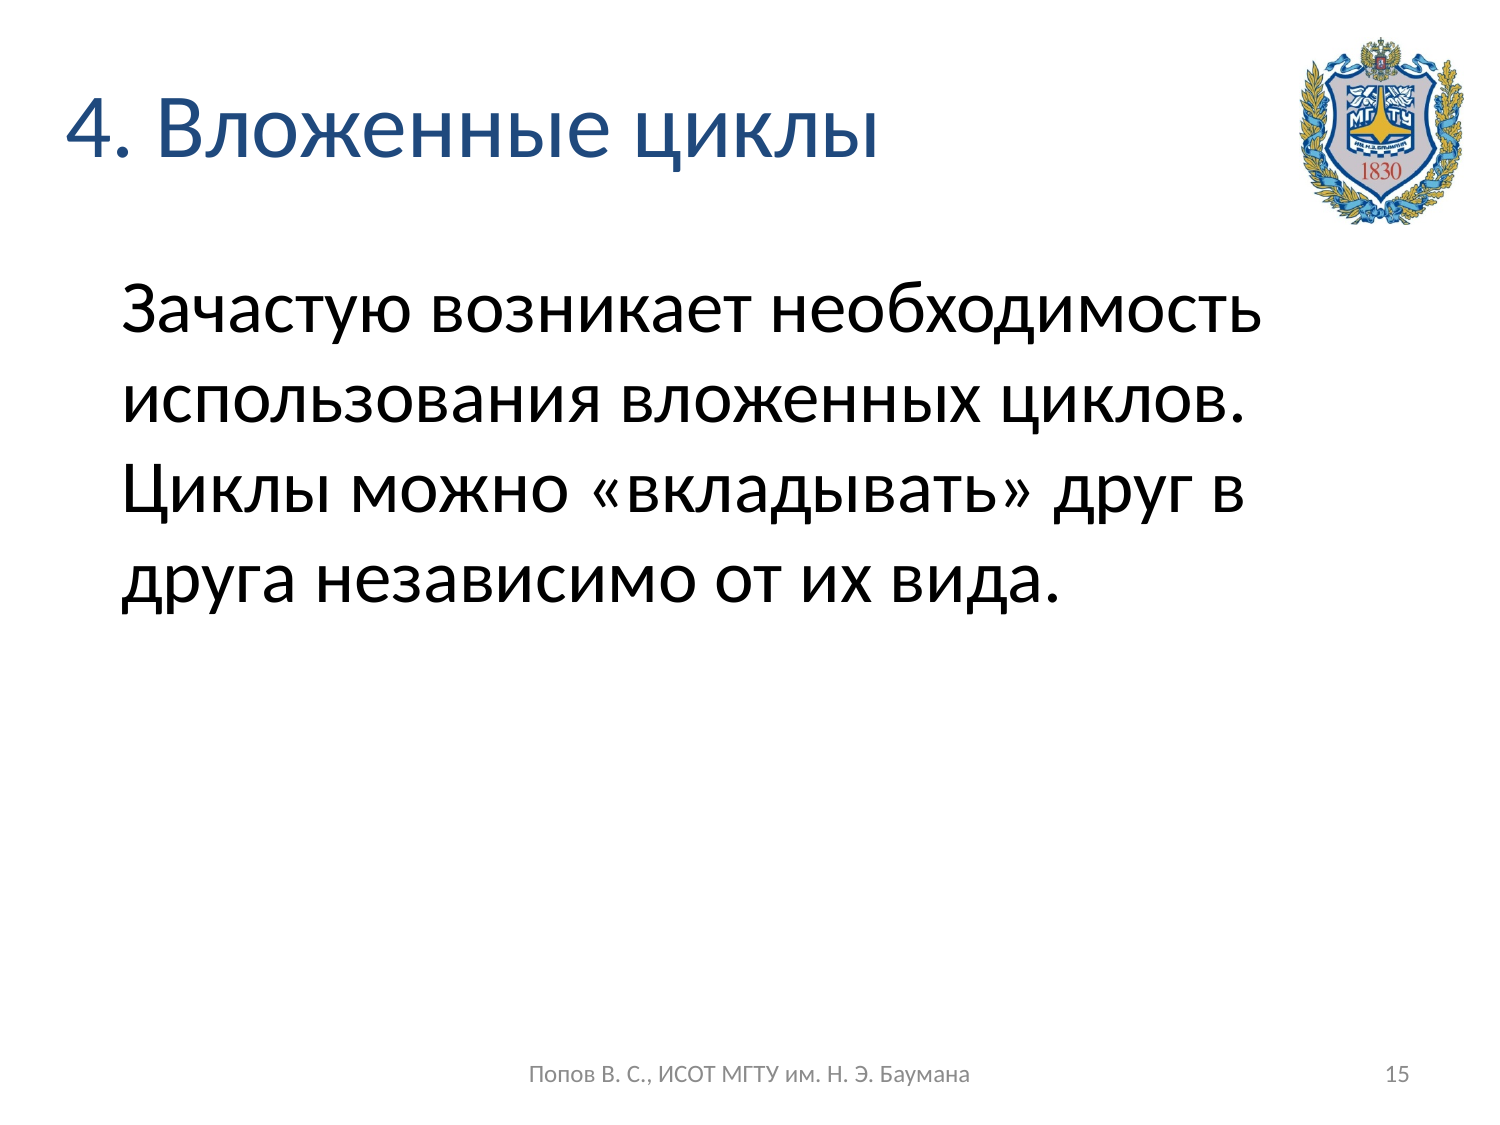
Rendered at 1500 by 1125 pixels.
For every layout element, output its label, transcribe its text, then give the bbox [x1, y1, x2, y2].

slide_number 15 [1074, 1042, 1425, 1103]
picture [1299, 37, 1464, 226]
text_box Зачастую возникает необходимость использования вложенных циклов. Циклы можно «вкладывать» друг в друга независимо от их вида. [50, 249, 1450, 670]
title 4. Вложенные циклы [50, 0, 1275, 242]
footer Попов В. С., ИСОТ МГТУ им. Н. Э. Баумана [512, 1042, 988, 1103]
